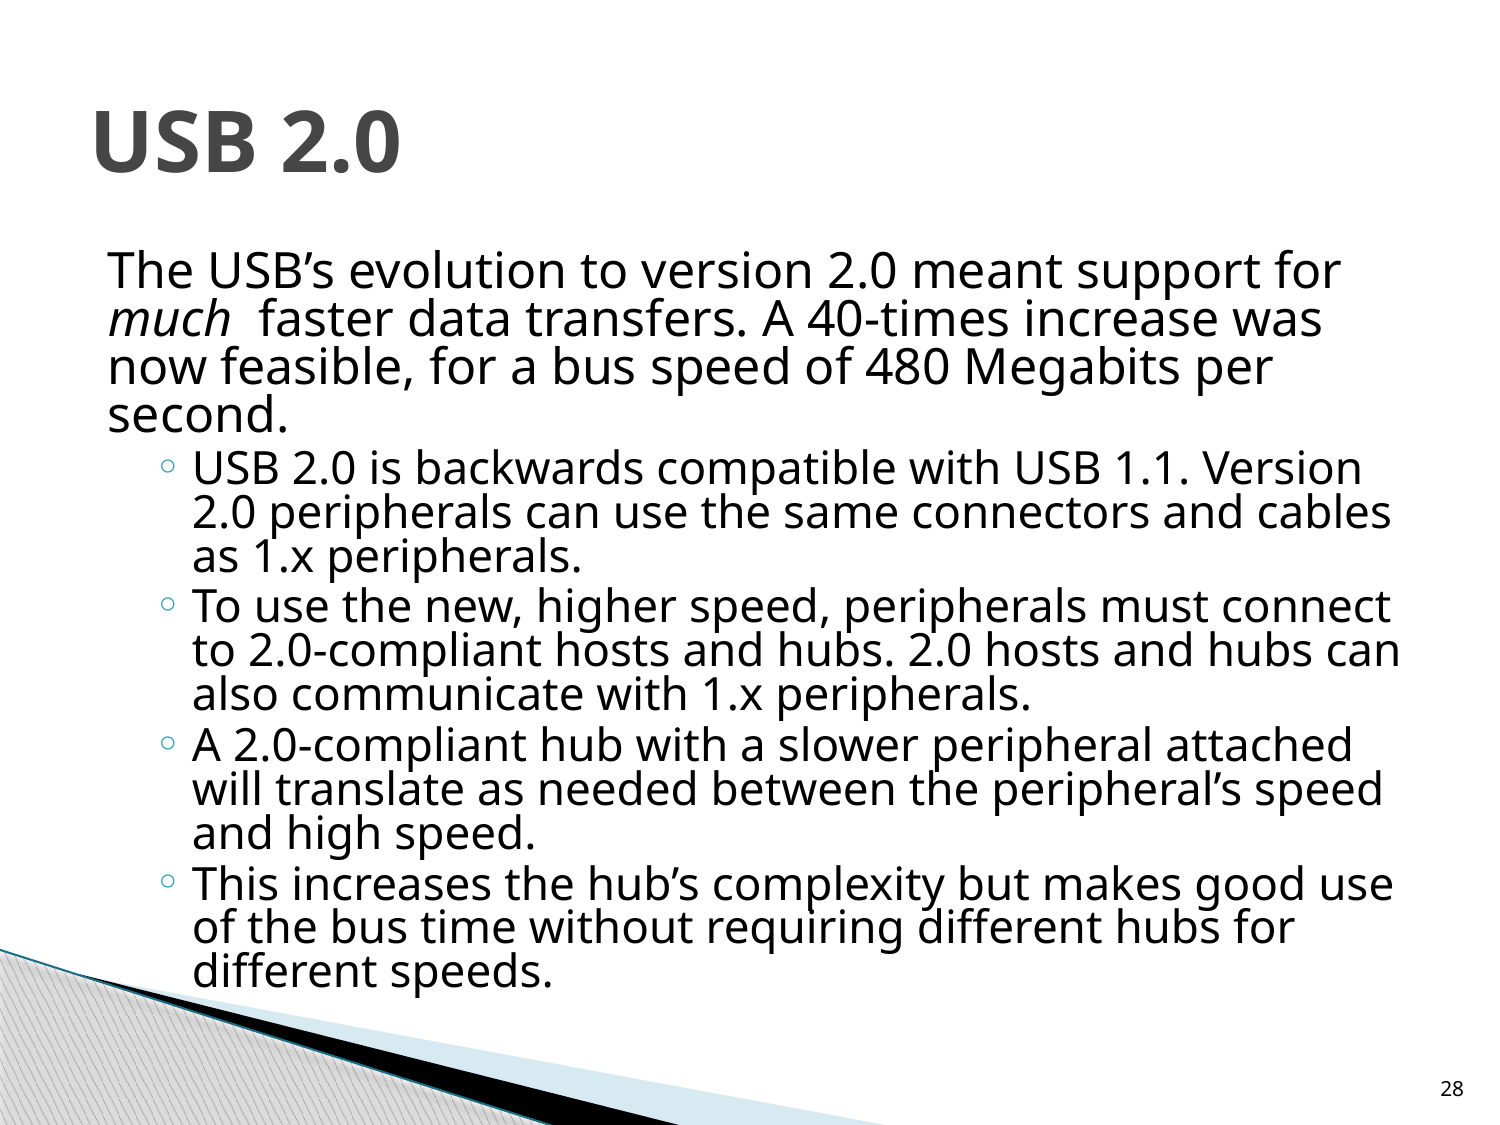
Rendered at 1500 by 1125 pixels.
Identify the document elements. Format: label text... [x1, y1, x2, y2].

title USB 2.0 [75, 45, 1425, 233]
list The USB’s evolution to version 2.0 meant support for much faster data transfers. A 40-times increase was now feasible, for a bus speed of 480 Megabits per second. USB 2.0 is backwards compatible with USB 1.1. Version 2.0 peripherals can use the same connectors and cables as 1.x peripherals. To use the new, higher speed, peripherals must connect to 2.0-compliant hosts and hubs. 2.0 hosts and hubs can also communicate with 1.x peripherals. A 2.0-compliant hub with a slower peripheral attached will translate as needed between the peripheral’s speed and high speed. This increases the hub’s complexity but makes good use of the bus time without requiring different hubs for different speeds. [74, 242, 1426, 986]
slide_number 28 [1418, 1051, 1479, 1112]
